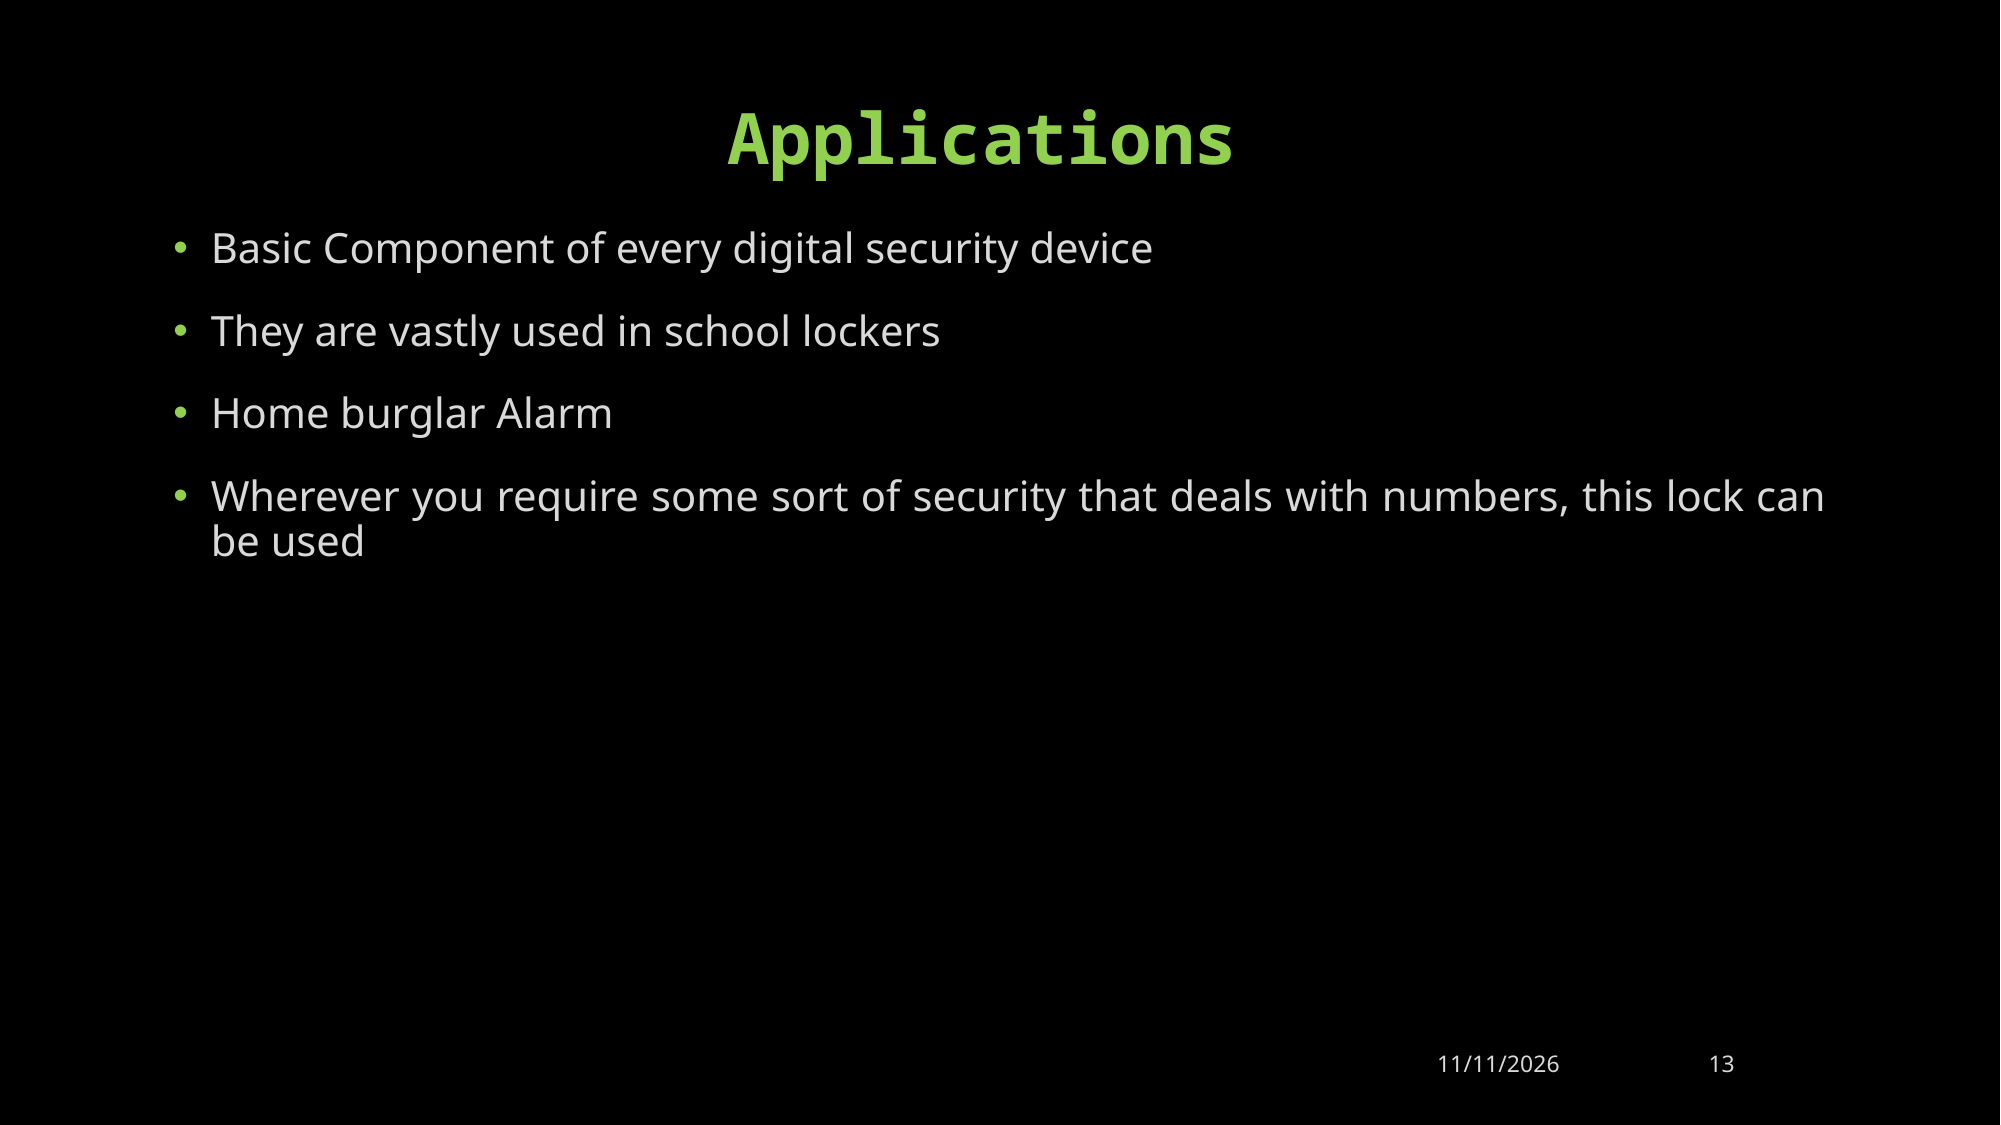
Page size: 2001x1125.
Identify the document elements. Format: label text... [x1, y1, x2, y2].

list Basic Component of every digital security device They are vastly used in school lockers Home burglar Alarm Wherever you require some sort of security that deals with numbers, this lock can be used [158, 219, 1842, 1071]
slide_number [1412, 1043, 1575, 1086]
slide_number 13 [1612, 1043, 1750, 1086]
title Applications [232, 0, 1733, 188]
